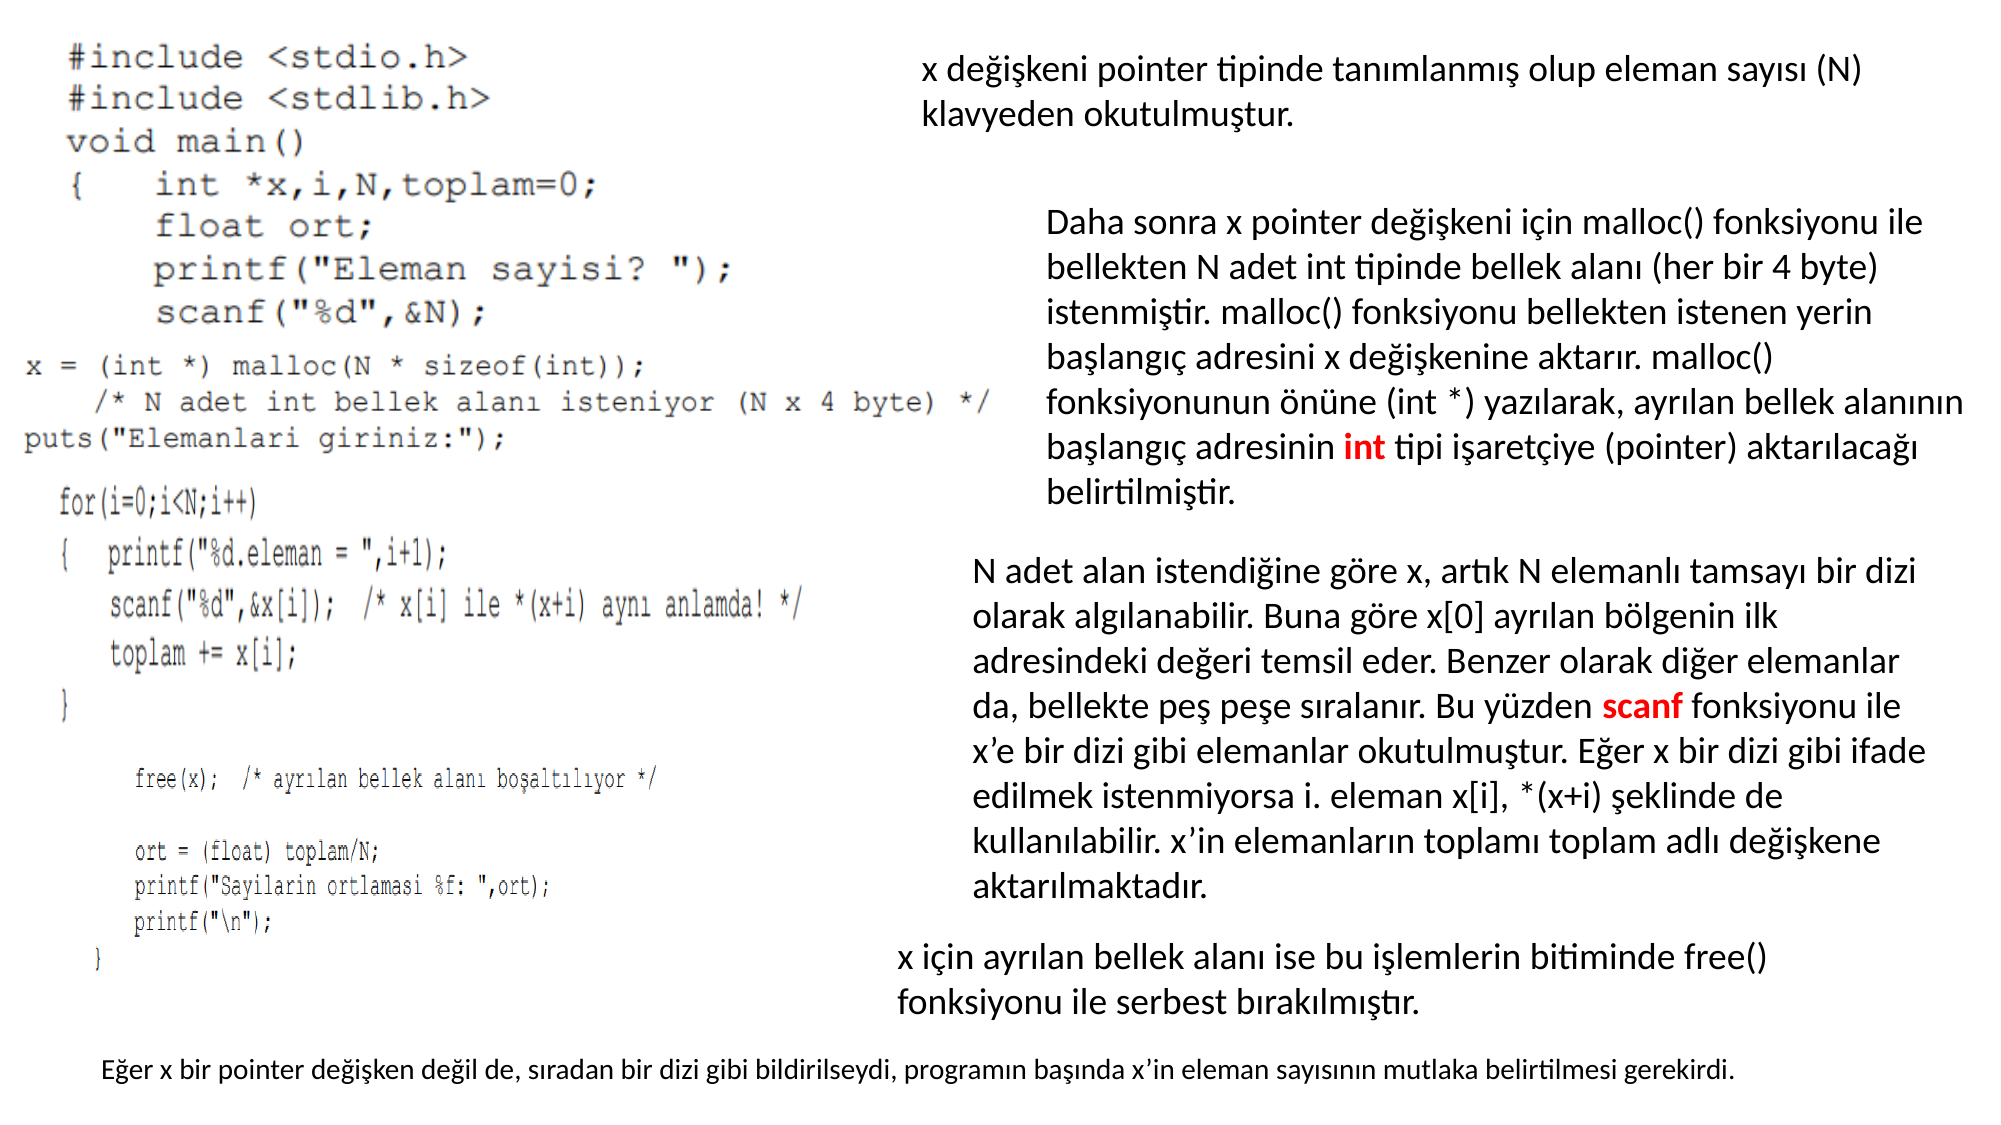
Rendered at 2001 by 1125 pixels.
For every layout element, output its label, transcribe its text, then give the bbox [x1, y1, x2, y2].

picture [51, 466, 805, 732]
picture [86, 747, 658, 981]
text_box N adet alan istendiğine göre x, artık N elemanlı tamsayı bir dizi olarak algılanabilir. Buna göre x[0] ayrılan bölgenin ilk adresindeki değeri temsil eder. Benzer olarak diğer elemanlar da, bellekte peş peşe sıralanır. Bu yüzden scanf fonksiyonu ile x’e bir dizi gibi elemanlar okutulmuştur. Eğer x bir dizi gibi ifade edilmek istenmiyorsa i. eleman x[i], *(x+i) şeklinde de kullanılabilir. x’in elemanların toplamı toplam adlı değişkene aktarılmaktadır. [957, 538, 1958, 914]
text_box Daha sonra x pointer değişkeni için malloc() fonksiyonu ile bellekten N adet int tipinde bellek alanı (her bir 4 byte) istenmiştir. malloc() fonksiyonu bellekten istenen yerin başlangıç adresini x değişkenine aktarır. malloc() fonksiyonunun önüne (int *) yazılarak, ayrılan bellek alanının başlangıç adresinin int tipi işaretçiye (pointer) aktarılacağı belirtilmiştir. [1031, 189, 2000, 520]
picture [51, 36, 754, 334]
picture [0, 348, 996, 455]
text_box x için ayrılan bellek alanı ise bu işlemlerin bitiminde free() fonksiyonu ile serbest bırakılmıştır. [882, 924, 1883, 1030]
text_box x değişkeni pointer tipinde tanımlanmış olup eleman sayısı (N) klavyeden okutulmuştur. [906, 36, 1907, 142]
text_box Eğer x bir pointer değişken değil de, sıradan bir dizi gibi bildirilseydi, programın başında x’in eleman sayısının mutlaka belirtilmesi gerekirdi. [86, 1043, 1958, 1093]
